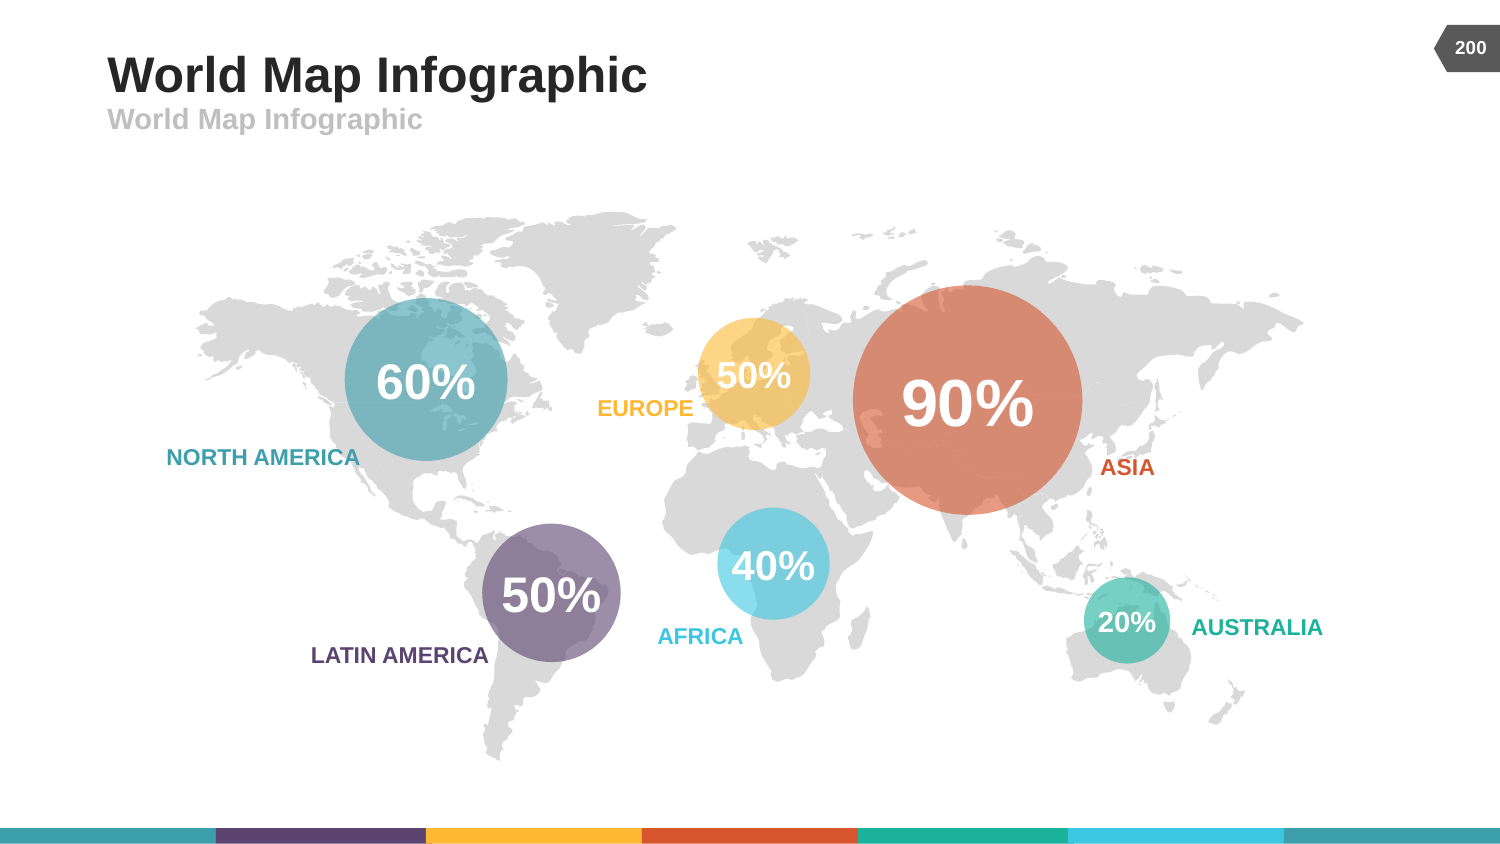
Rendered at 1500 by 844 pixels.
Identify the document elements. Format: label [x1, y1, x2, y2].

list [107, 101, 783, 135]
slide_number [1439, 24, 1500, 70]
title [107, 43, 1033, 102]
text_box [166, 211, 1324, 783]
